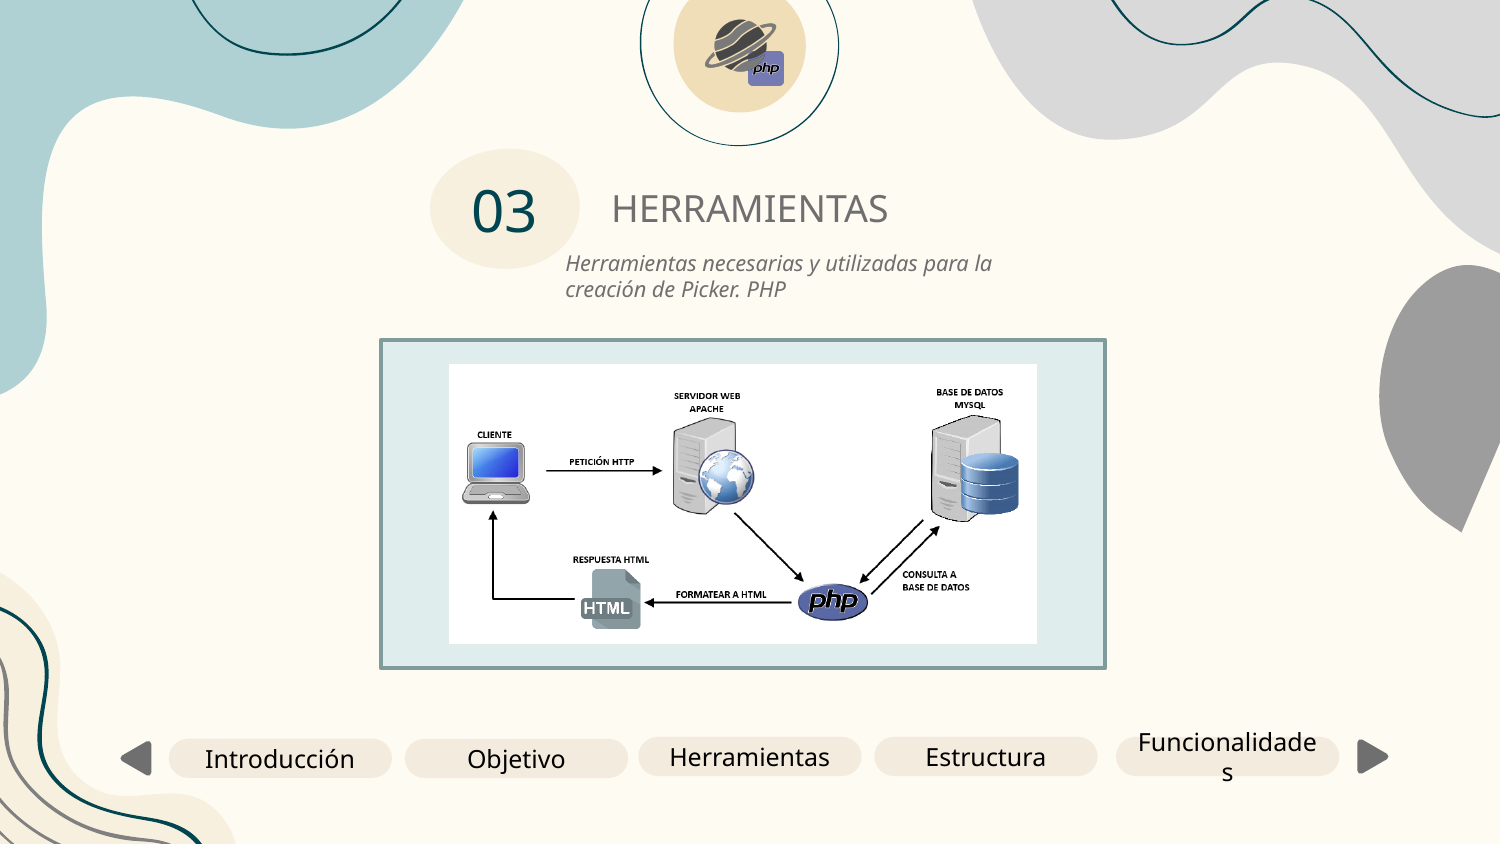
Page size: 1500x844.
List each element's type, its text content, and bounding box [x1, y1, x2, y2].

text_box Herramientas [638, 736, 862, 777]
text_box Objetivo [404, 738, 629, 779]
text_box [379, 411, 1107, 670]
picture [699, 4, 784, 87]
text_box Estructura [874, 736, 1098, 777]
title HERRAMIENTAS [854, 171, 961, 241]
text_box Herramientas necesarias y utilizadas para la creación de Picker. PHP [854, 241, 961, 309]
text_box [1360, 742, 1386, 771]
picture [449, 363, 1037, 645]
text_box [966, 0, 1500, 539]
text_box [854, 338, 961, 362]
text_box Introducción [309, 738, 393, 778]
text_box Funcionalidades [1115, 736, 1340, 777]
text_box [0, 609, 305, 844]
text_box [0, 0, 851, 404]
